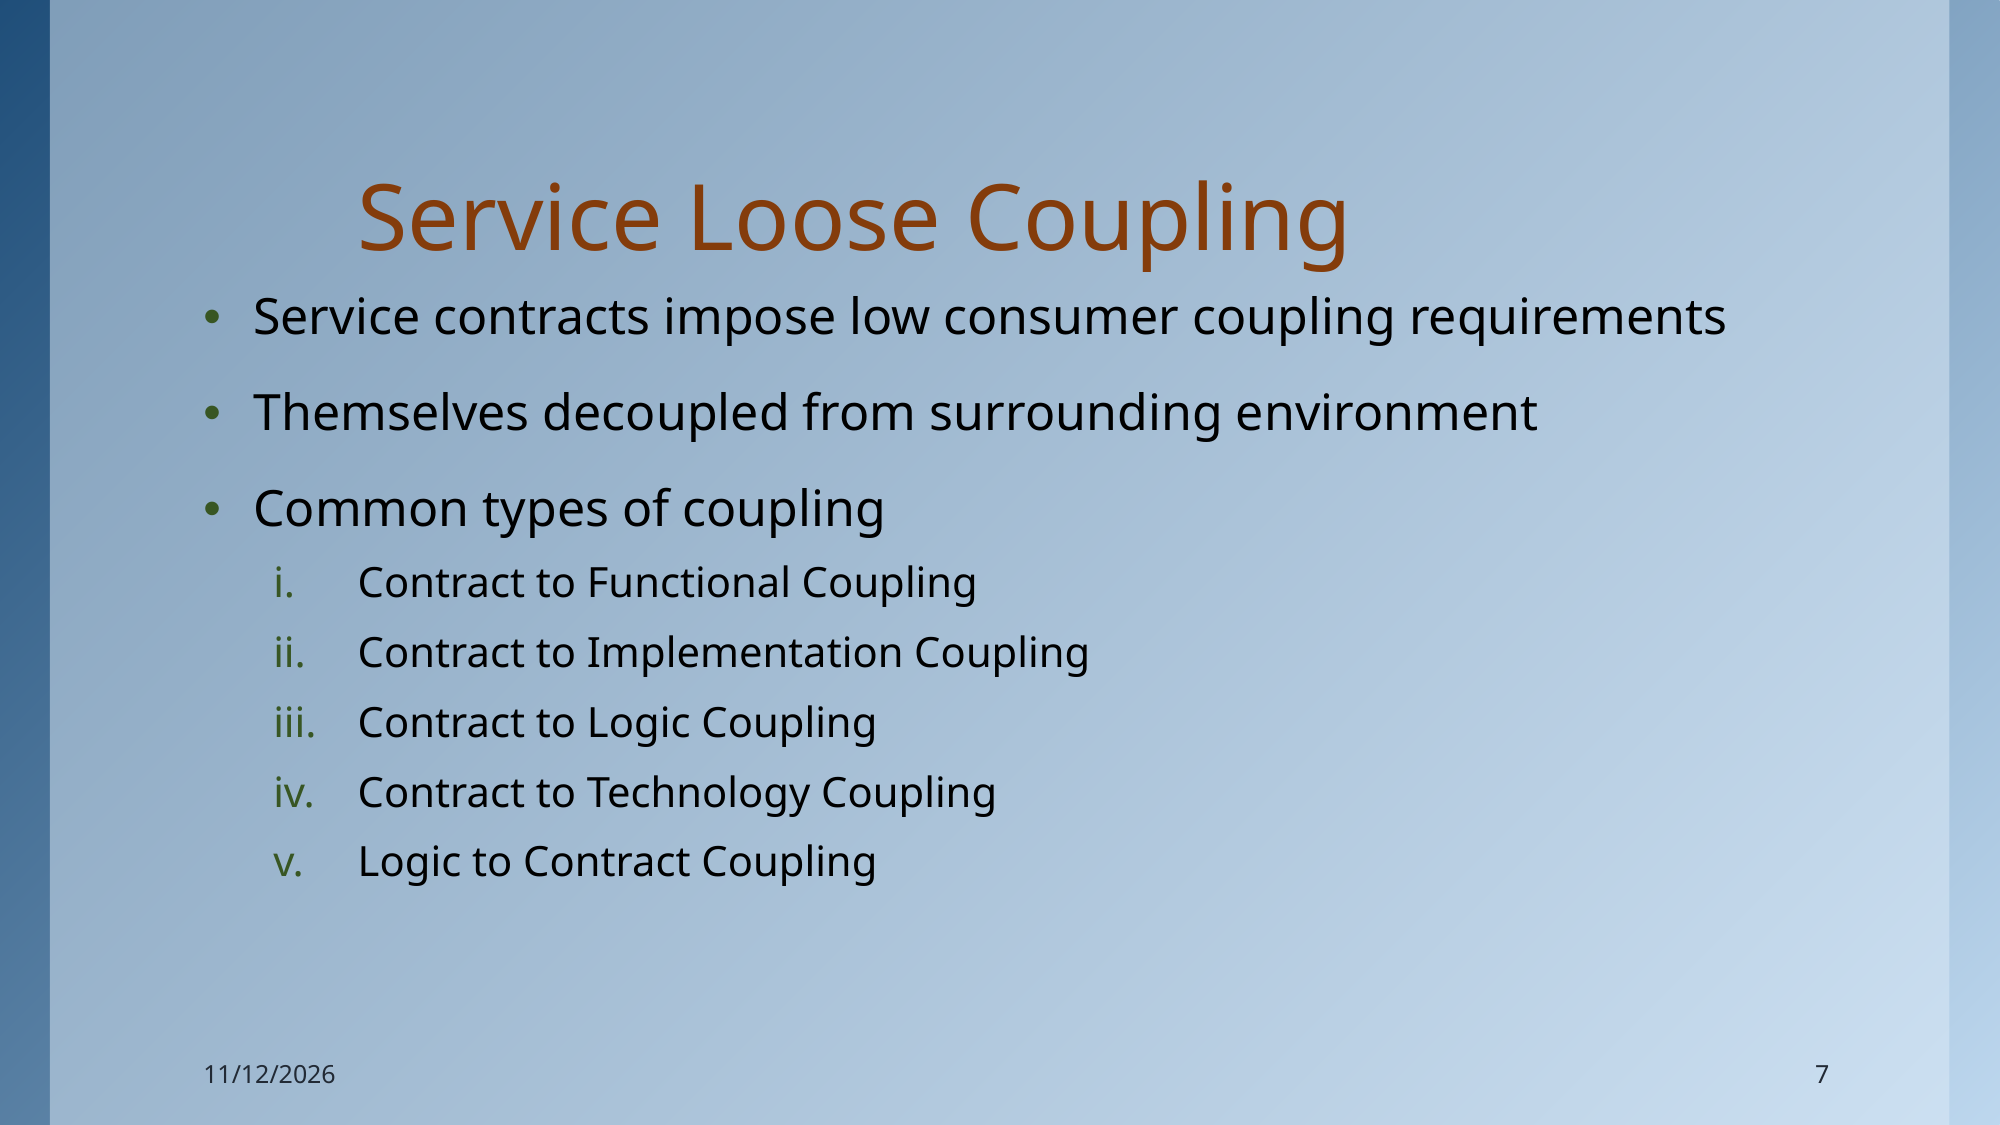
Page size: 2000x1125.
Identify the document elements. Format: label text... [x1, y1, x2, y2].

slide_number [183, 1050, 634, 1103]
slide_number 7 [1667, 1050, 1850, 1103]
list Service contracts impose low consumer coupling requirements Themselves decoupled from surrounding environment Common types of coupling Contract to Functional Coupling Contract to Implementation Coupling Contract to Logic Coupling Contract to Technology Coupling Logic to Contract Coupling [183, 279, 1850, 1013]
title Service Loose Coupling [337, 50, 1638, 279]
